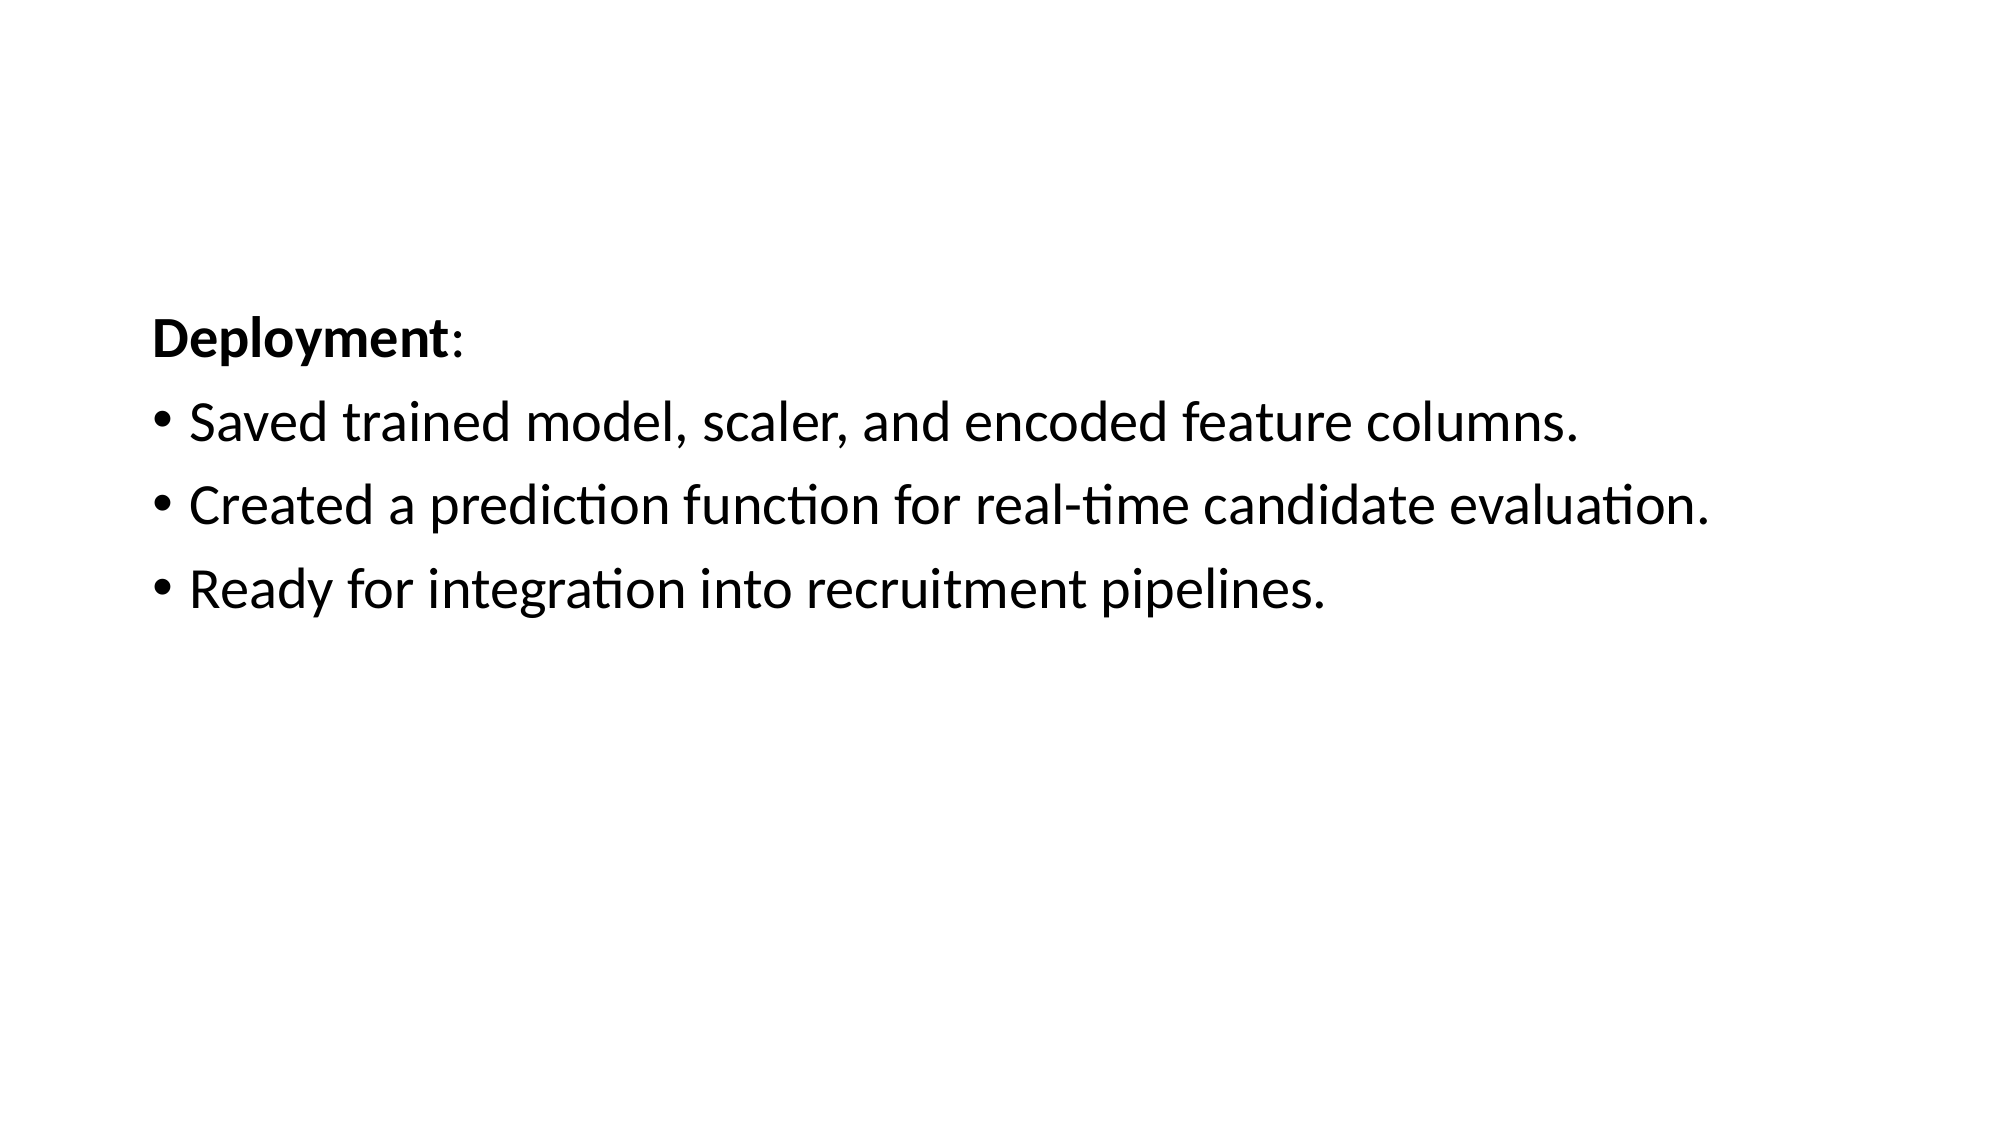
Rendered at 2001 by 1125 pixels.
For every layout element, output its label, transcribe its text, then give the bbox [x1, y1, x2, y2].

list Deployment: Saved trained model, scaler, and encoded feature columns. Created a prediction function for real-time candidate evaluation. Ready for integration into recruitment pipelines. [137, 299, 1863, 1014]
